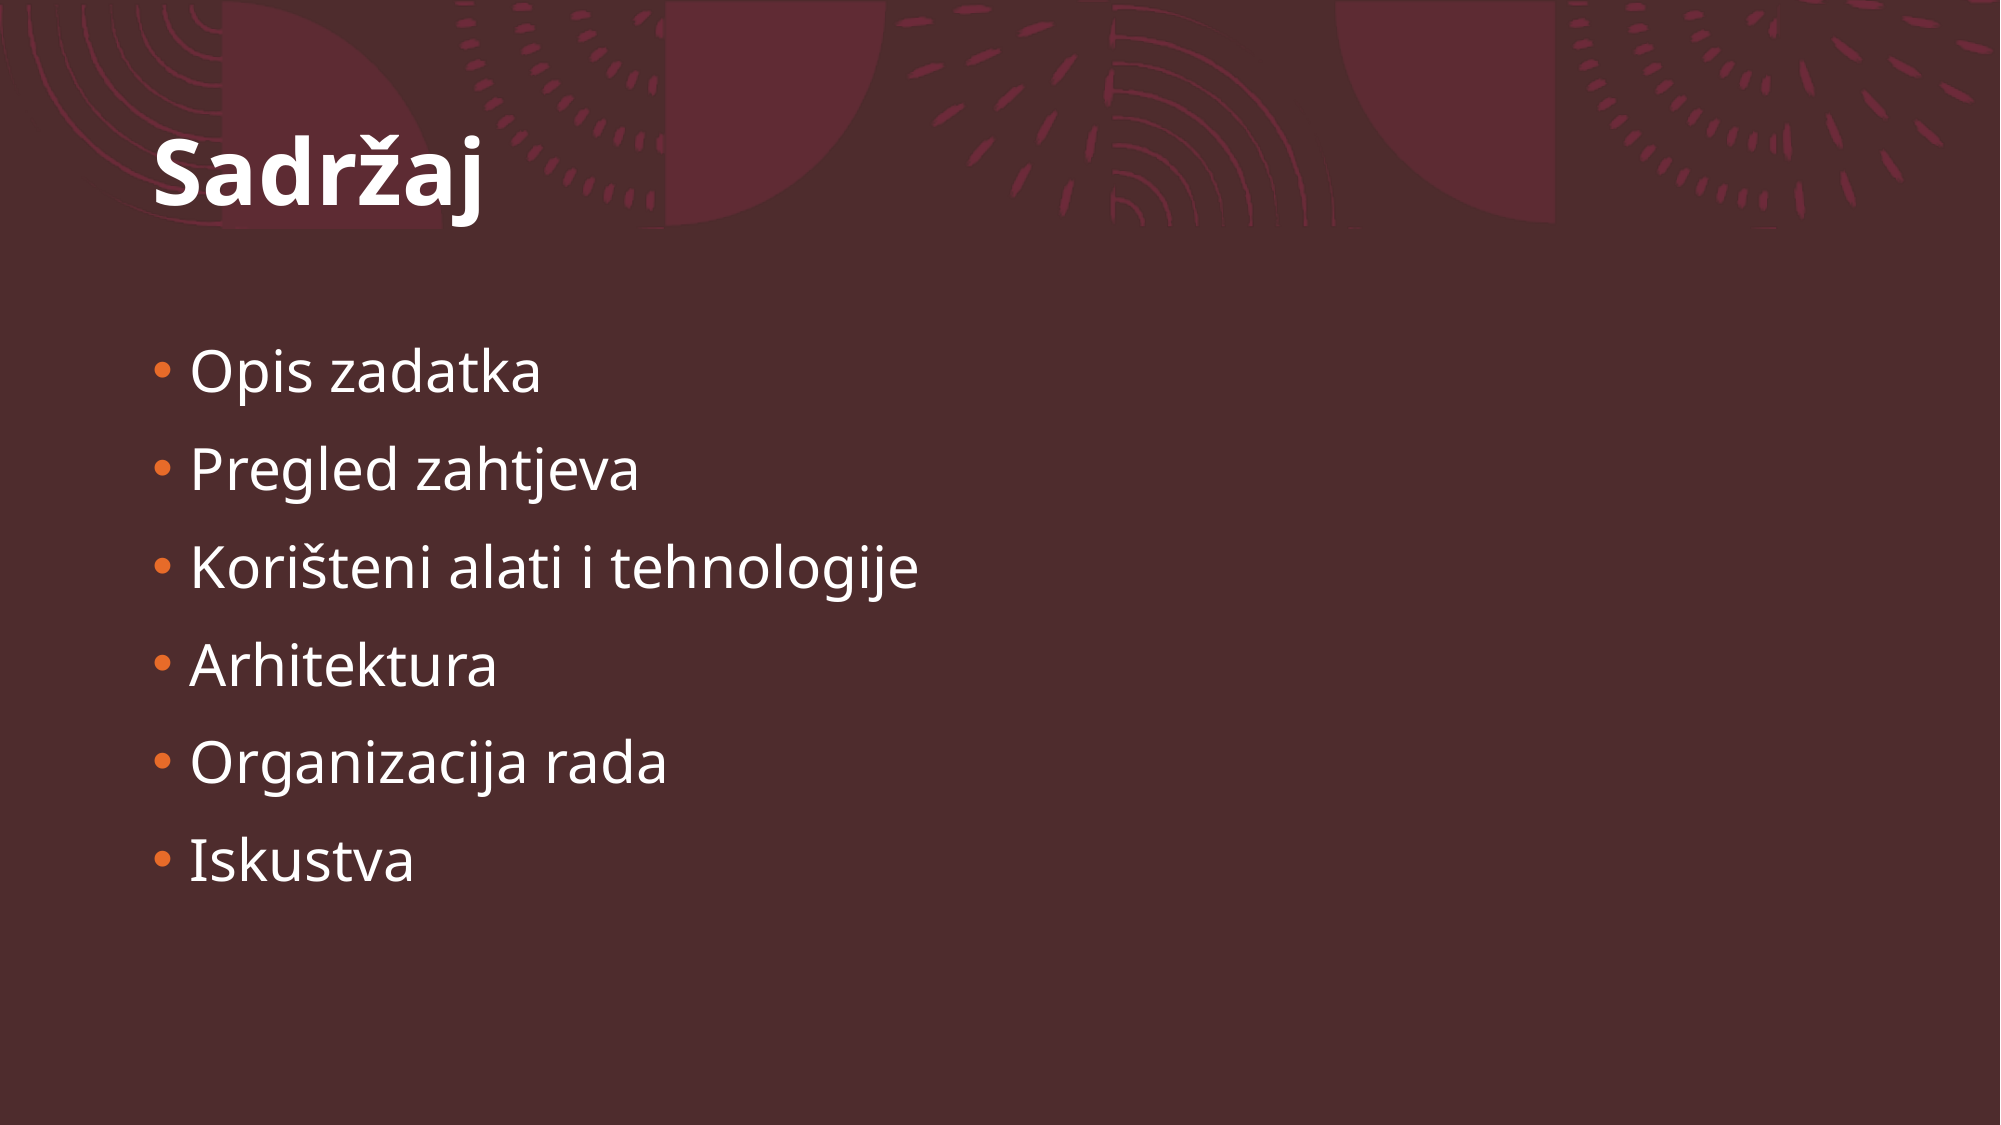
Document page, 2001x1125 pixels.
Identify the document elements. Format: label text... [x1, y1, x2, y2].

title Sadržaj [137, 60, 1863, 278]
list Opis zadatka Pregled zahtjeva Korišteni alati i tehnologije Arhitektura Organizacija rada Iskustva [137, 319, 1863, 1009]
